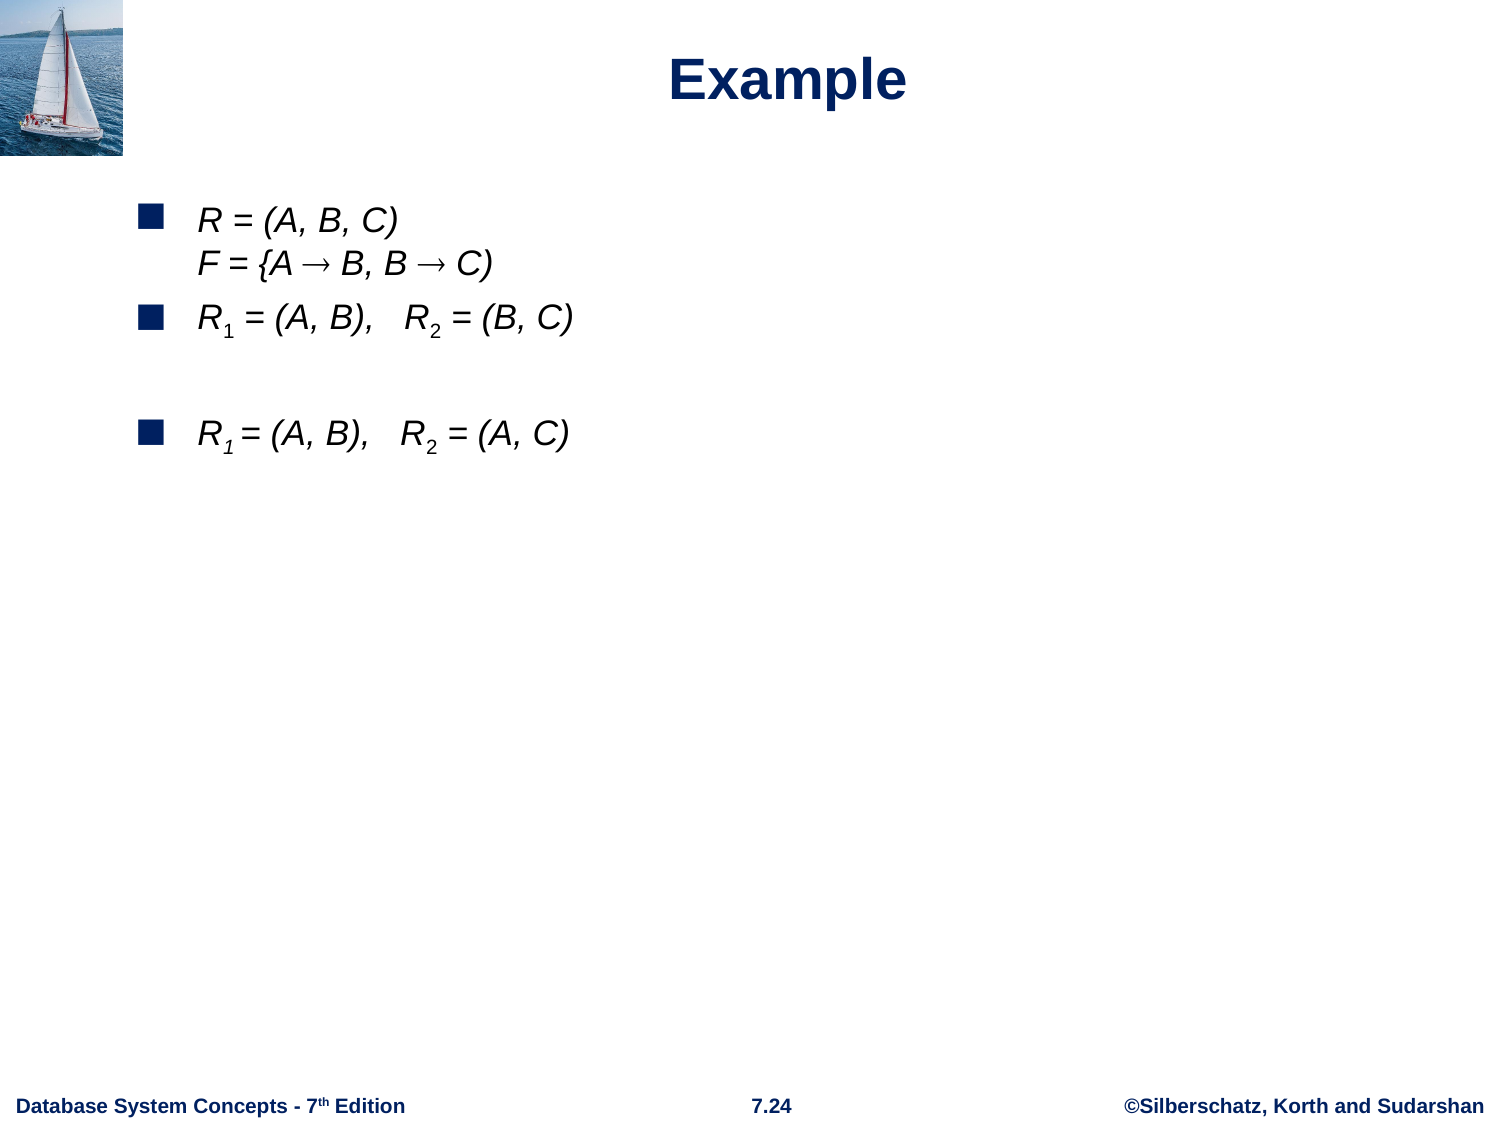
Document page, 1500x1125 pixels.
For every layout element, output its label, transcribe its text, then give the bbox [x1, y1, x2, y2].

list R = (A, B, C) F = {A  B, B  C) R1 = (A, B), R2 = (B, C) R1 = (A, B), R2 = (A, C) [126, 189, 1260, 932]
title Example [125, 18, 1452, 120]
picture [0, 0, 123, 156]
